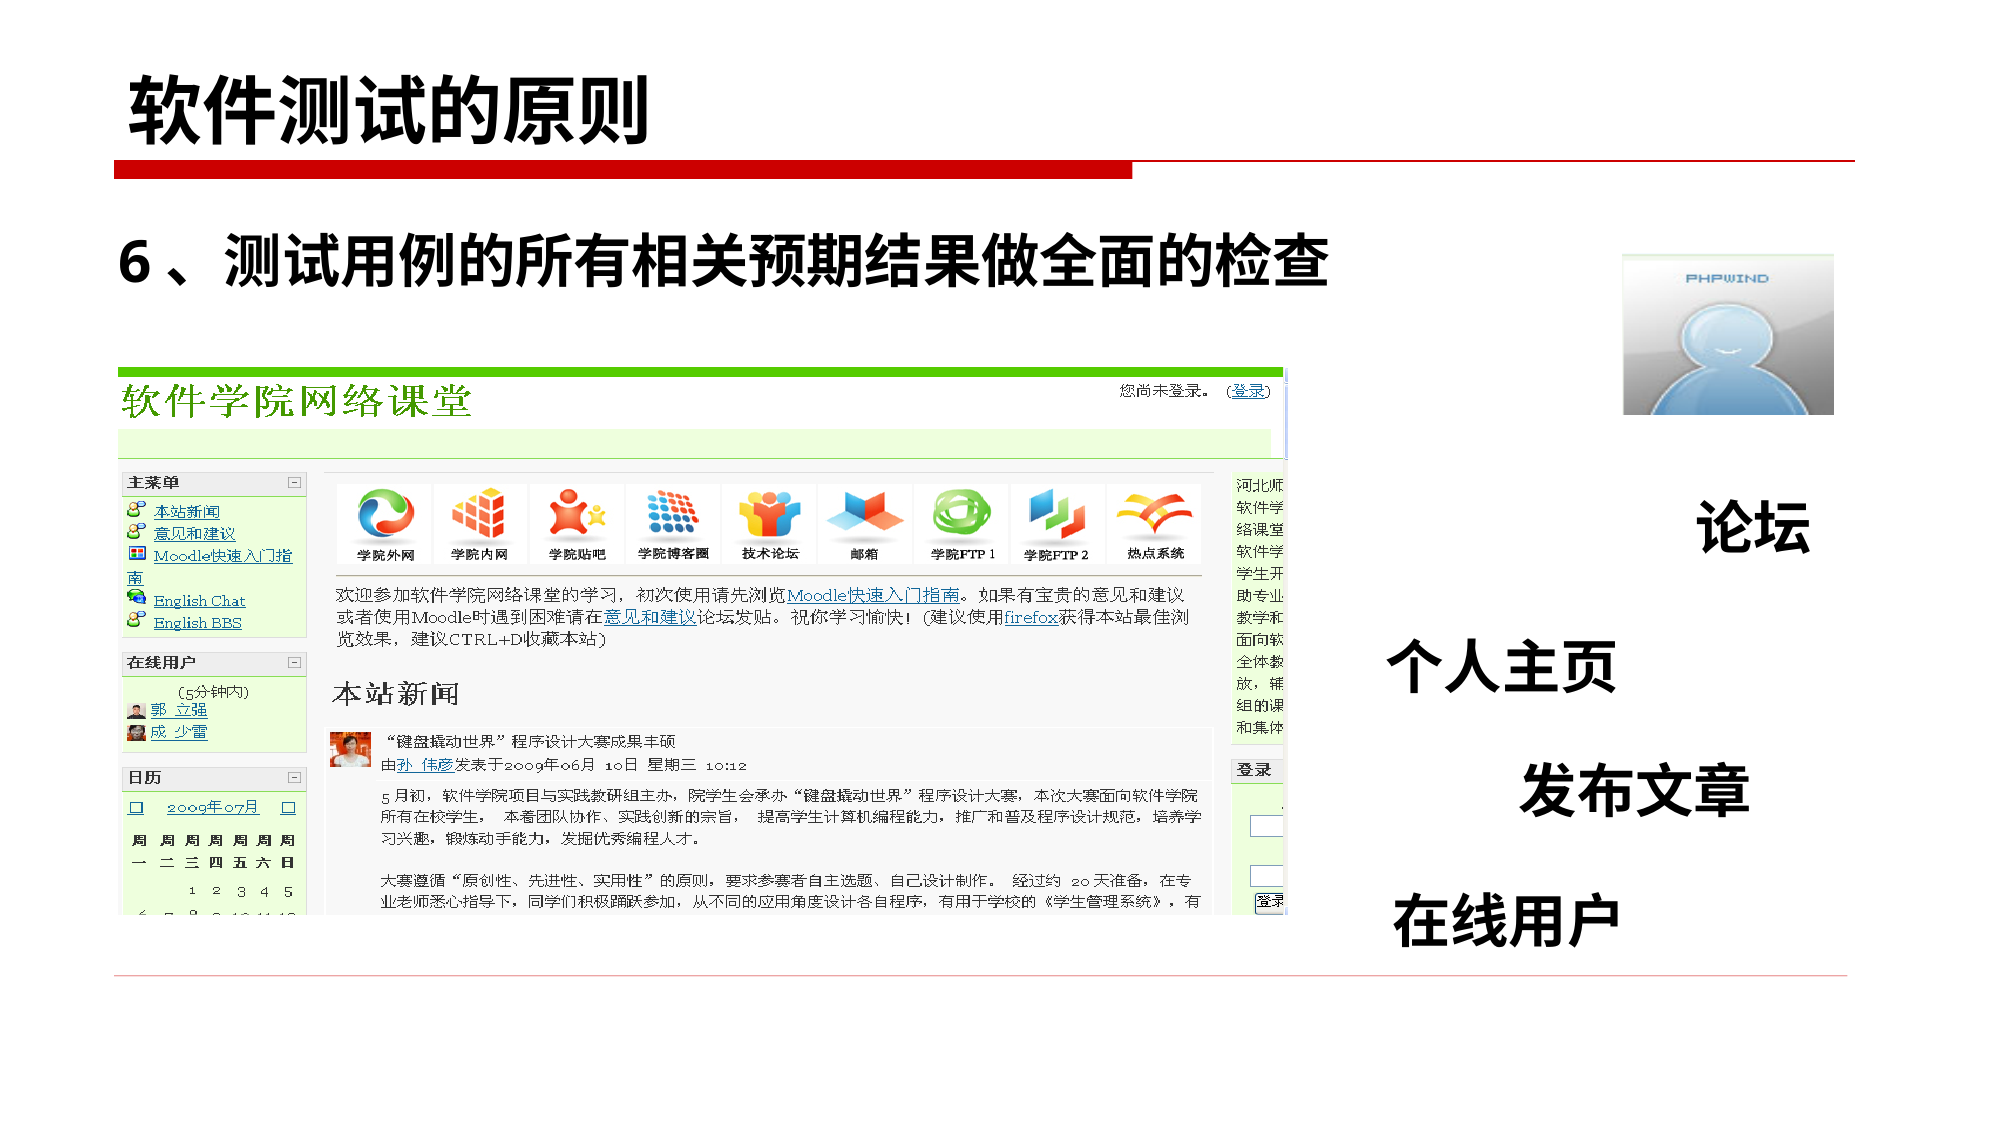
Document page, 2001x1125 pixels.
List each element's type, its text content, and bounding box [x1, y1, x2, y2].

picture [115, 367, 1288, 916]
text_box 发布文章 [1503, 746, 1768, 832]
text_box 个人主页 [1370, 622, 1634, 708]
text_box 论坛 [1680, 483, 1828, 569]
picture [1622, 253, 1834, 416]
title 软件测试的原则 [112, 42, 1863, 161]
list 6、测试用例的所有相关预期结果做全面的检查 [103, 182, 1904, 995]
text_box 在线用户 [1377, 876, 1641, 962]
